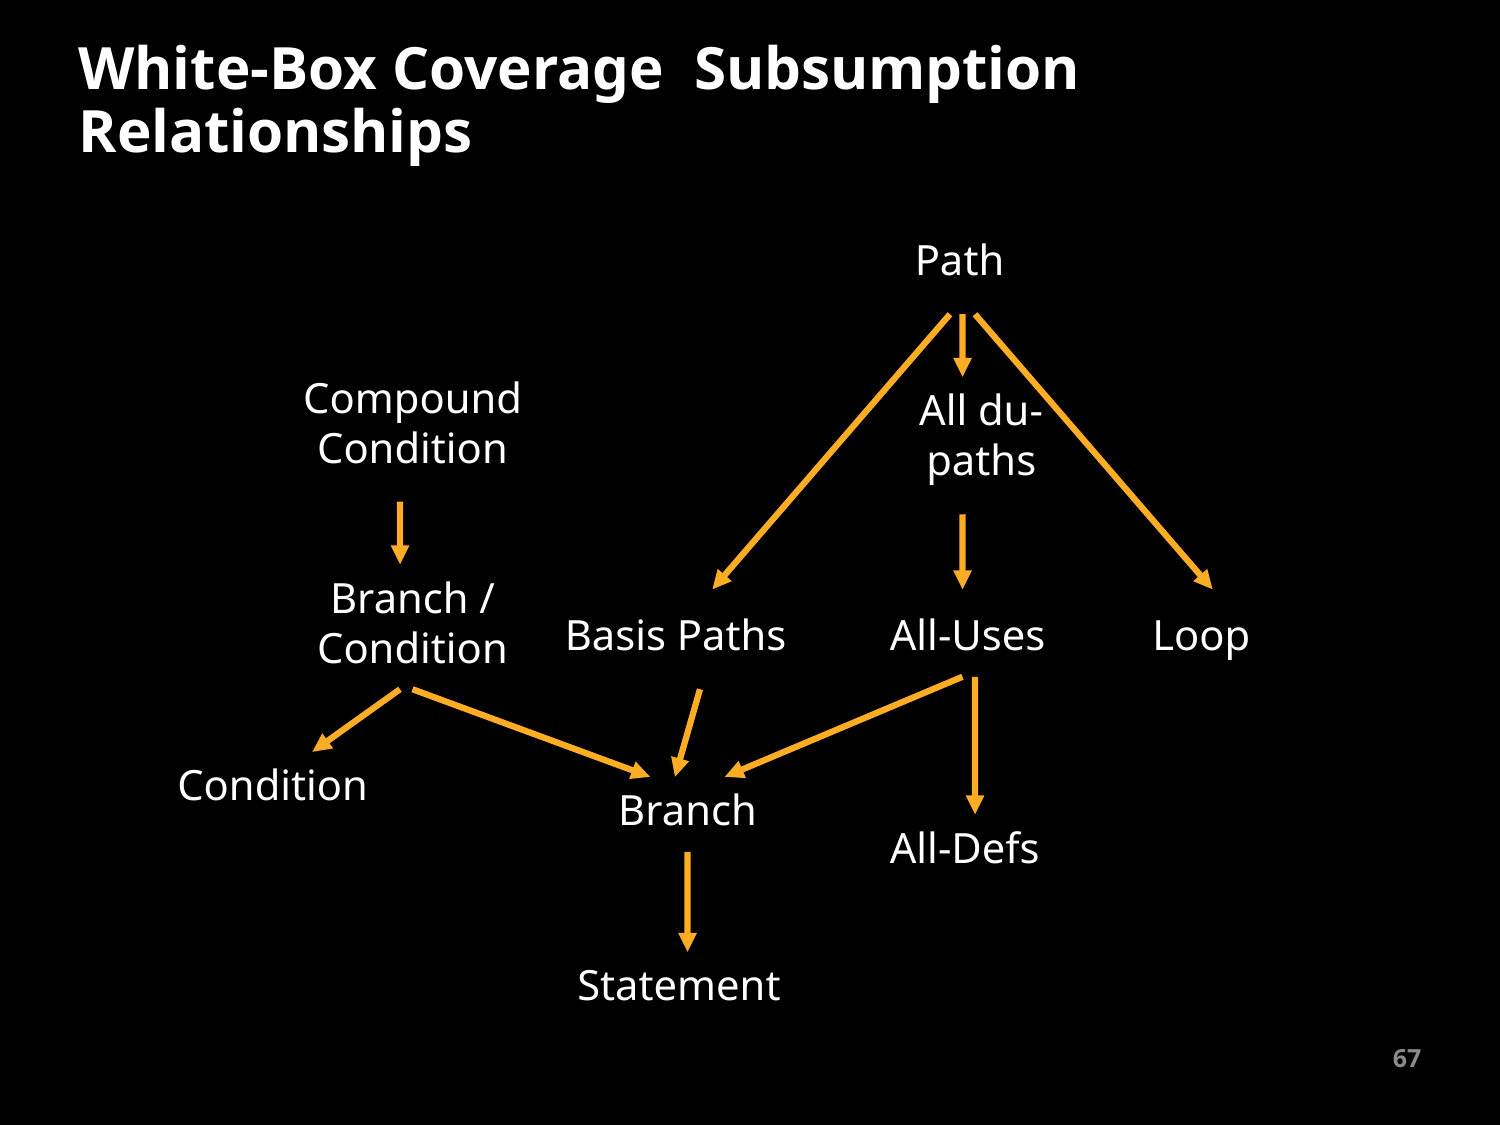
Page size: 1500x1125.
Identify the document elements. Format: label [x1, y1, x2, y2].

slide_number [1275, 1029, 1437, 1090]
title [63, 43, 1437, 161]
text_box [162, 226, 1338, 1017]
